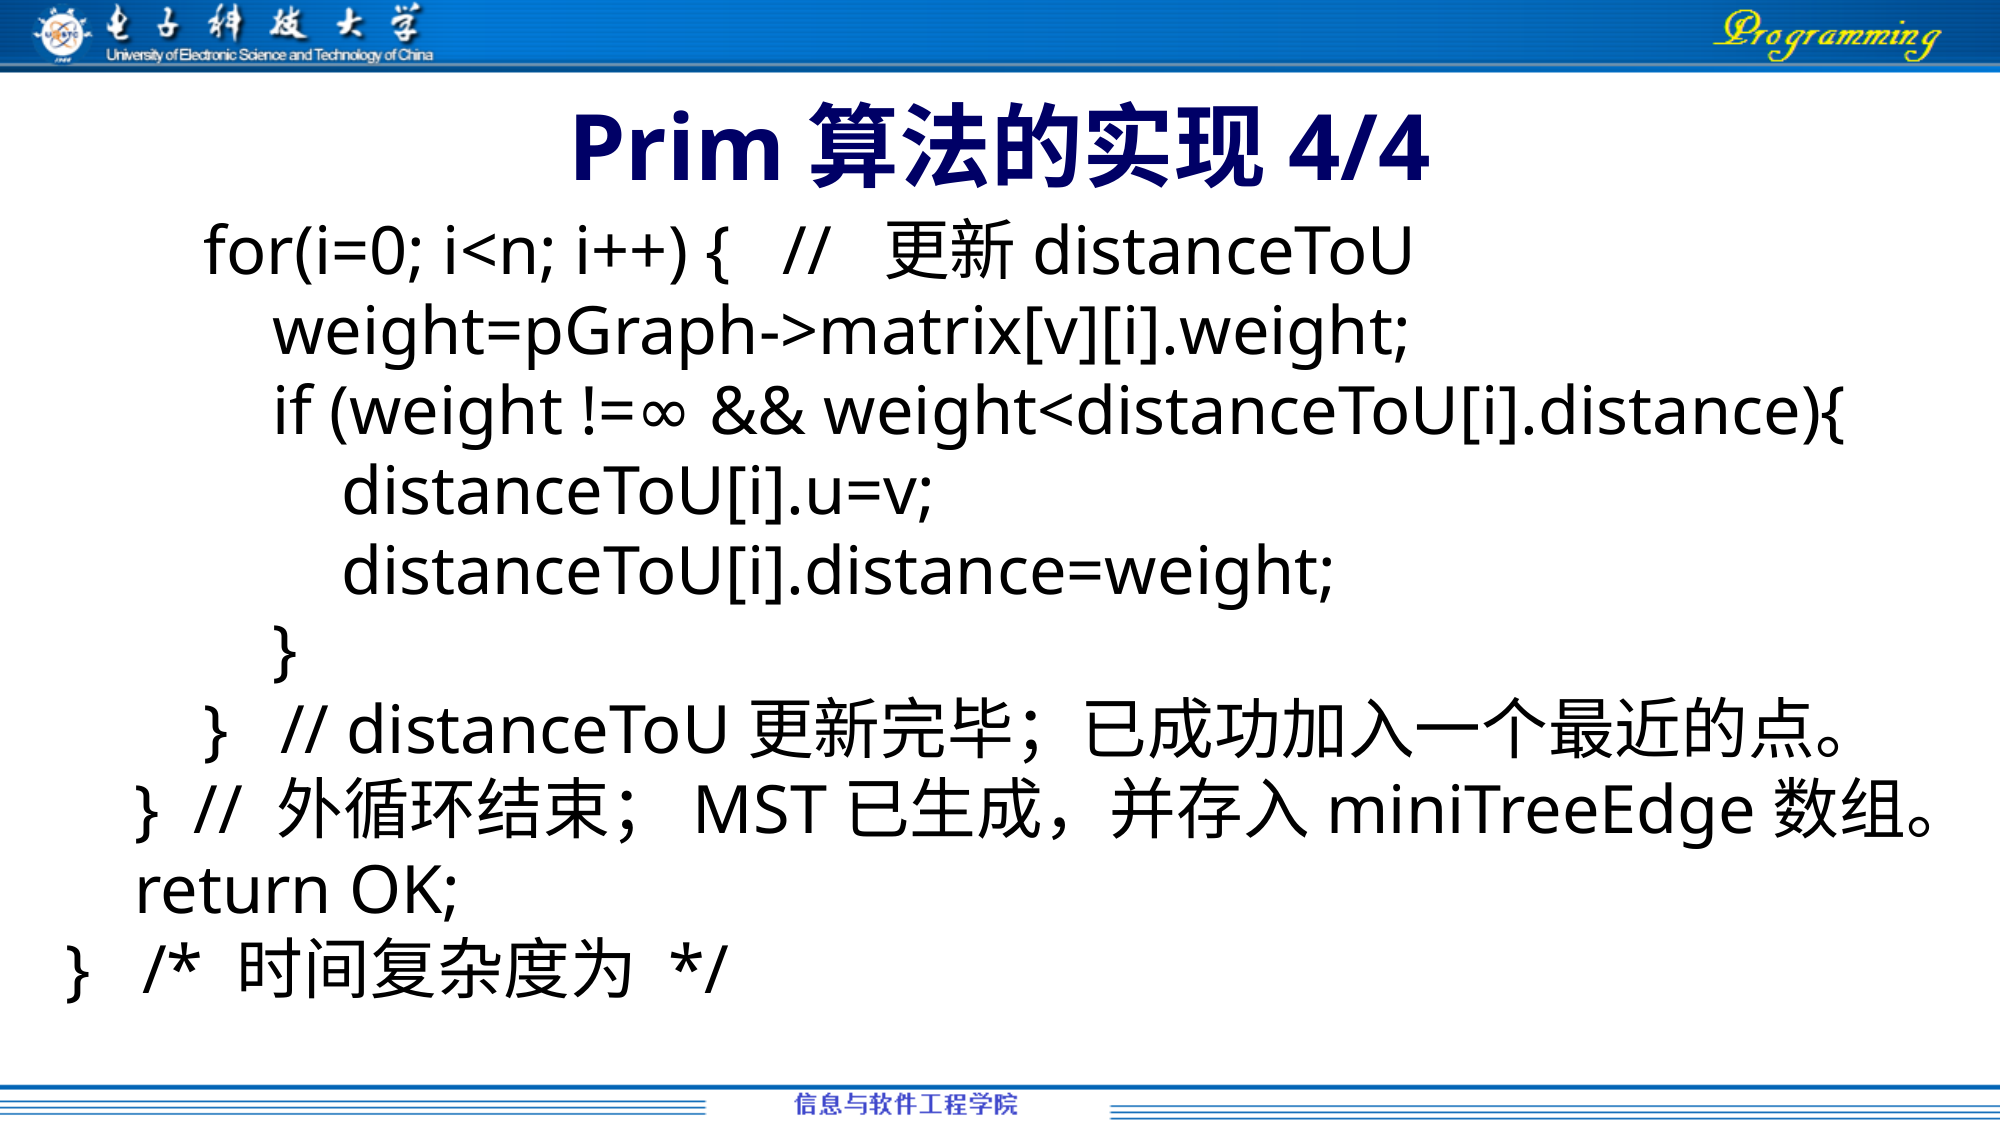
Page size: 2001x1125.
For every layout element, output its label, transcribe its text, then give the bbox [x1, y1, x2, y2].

picture [0, 0, 2000, 1125]
title Prim算法的实现4/4 [150, 87, 1850, 200]
